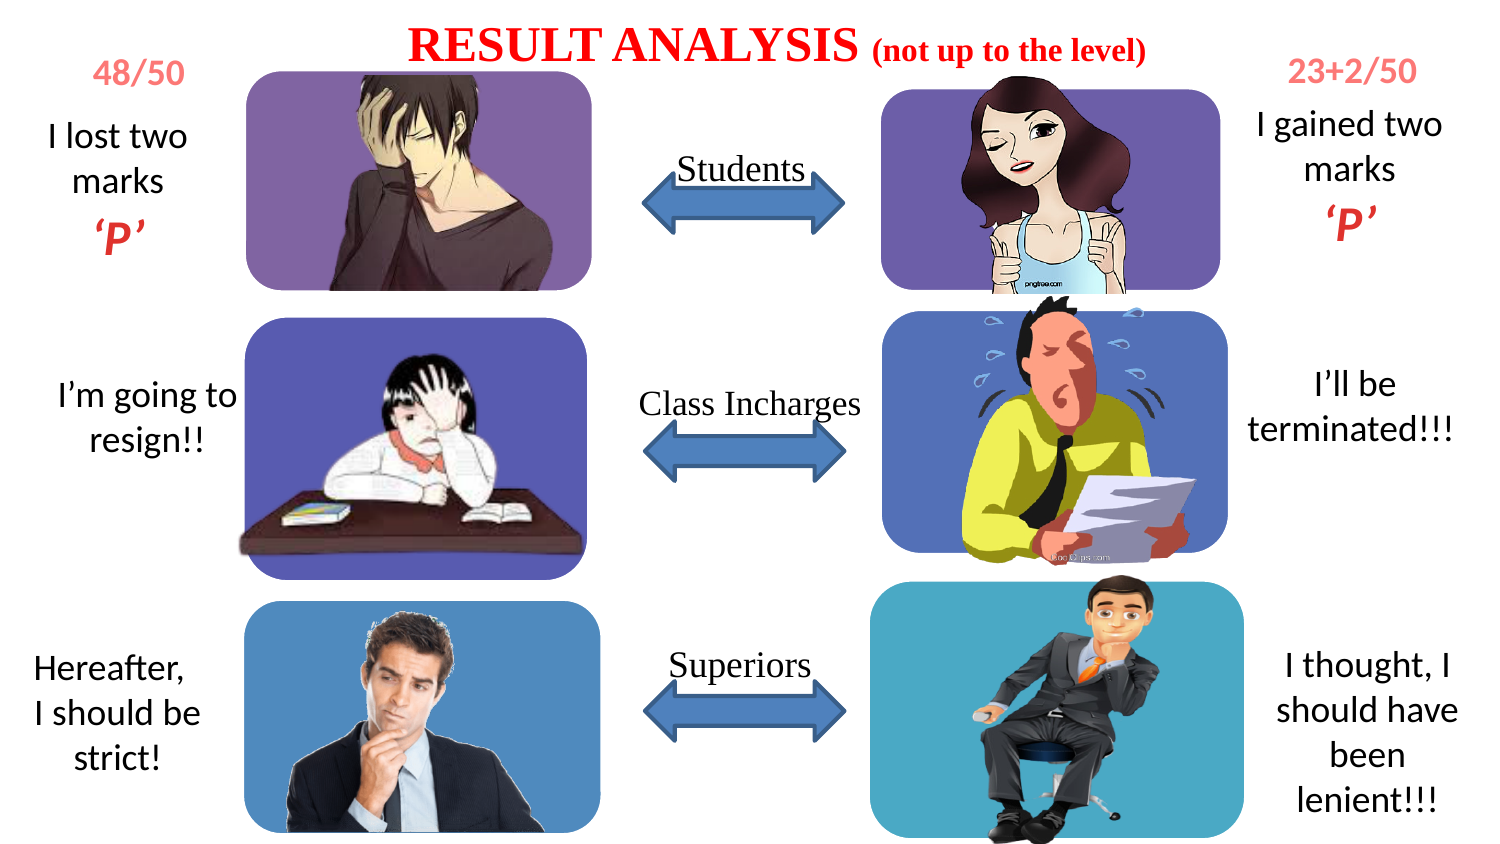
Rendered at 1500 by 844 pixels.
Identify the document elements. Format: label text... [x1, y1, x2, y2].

picture [844, 40, 1316, 844]
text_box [1172, 69, 1356, 844]
text_box ‘P’ [1361, 183, 1474, 259]
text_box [144, 69, 957, 844]
text_box I’m going to resign!! [41, 363, 139, 468]
text_box RESULT ANALYSIS (not up to the level) [171, 3, 1247, 67]
picture [206, 74, 623, 833]
text_box 48/50 [73, 40, 171, 101]
text_box Hereafter, I should be strict! [11, 635, 139, 786]
text_box I gained two marks [1361, 91, 1477, 197]
text_box 23+2/50 [1269, 38, 1435, 99]
text_box I’ll be terminated!!! [1361, 350, 1483, 501]
text_box I thought, I should have been lenient!!! [1361, 632, 1490, 828]
text_box I lost two marks [0, 103, 139, 197]
text_box ‘P’ [0, 197, 139, 273]
